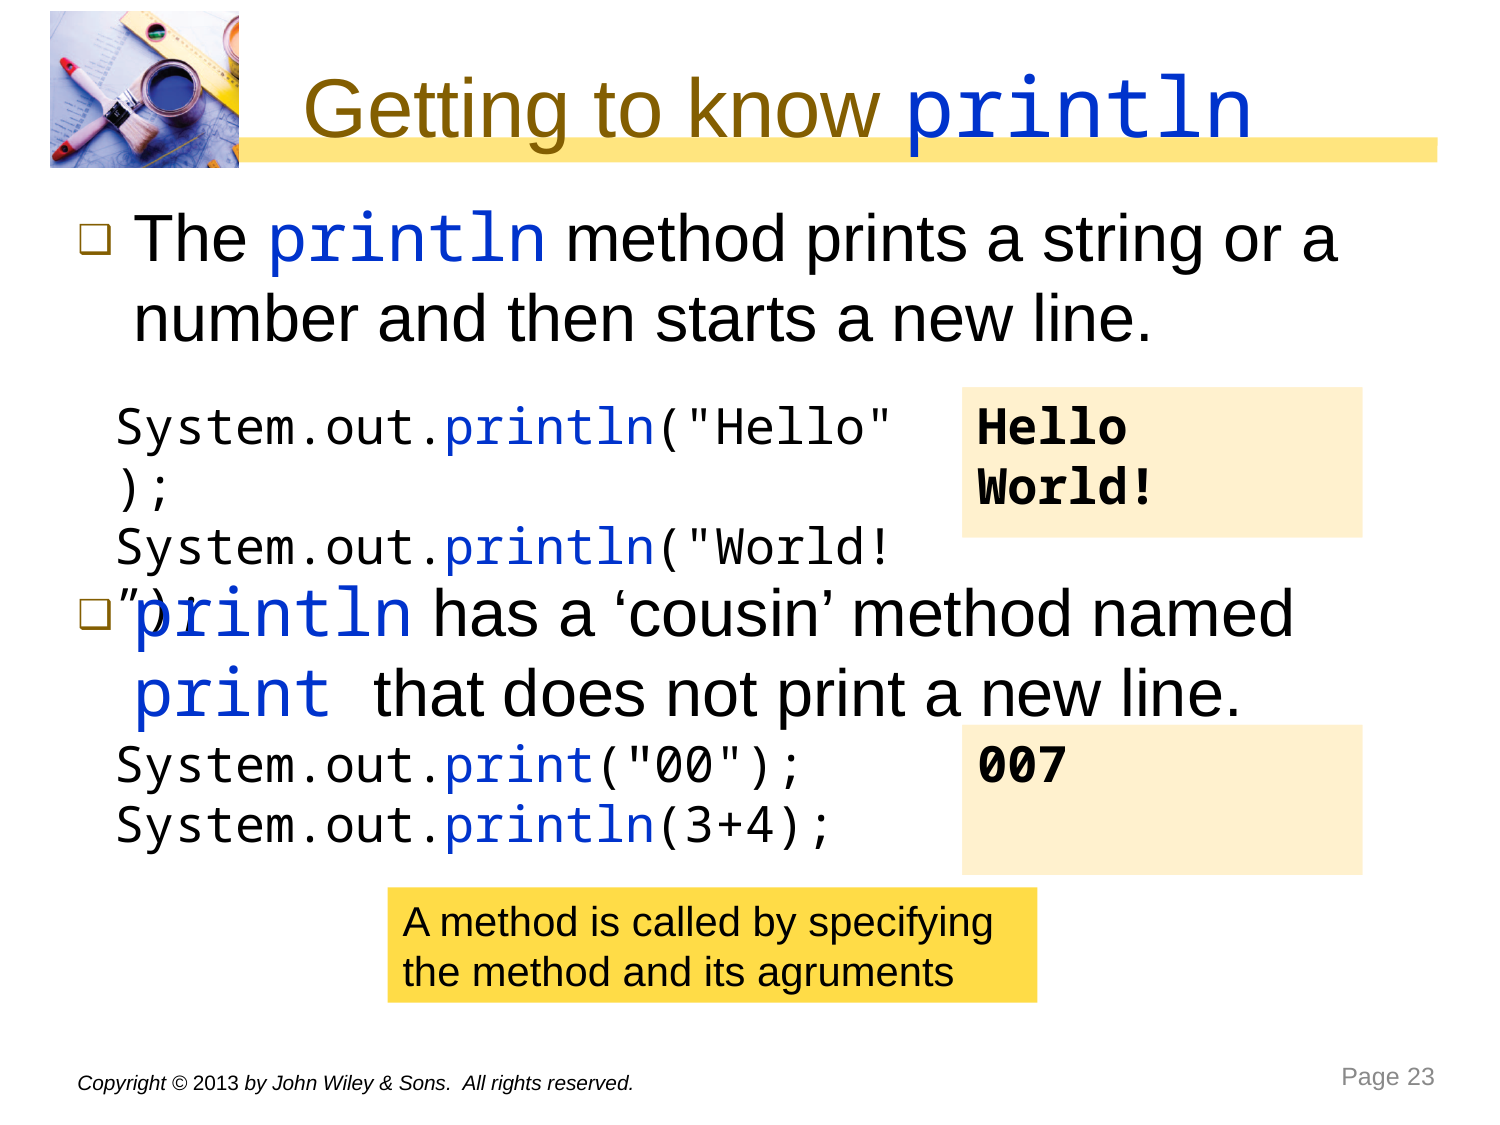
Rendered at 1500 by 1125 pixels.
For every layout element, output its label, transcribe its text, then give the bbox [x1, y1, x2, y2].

text_box println has a ‘cousin’ method named print that does not print a new line. [62, 562, 1450, 750]
text_box System.out.print("00"); System.out.println(3+4); [99, 724, 938, 1025]
picture [50, 11, 239, 168]
text_box Page ‹#› [1187, 1050, 1450, 1100]
text_box Copyright © 2013 by John Wiley & Sons. All rights reserved. [62, 1037, 725, 1104]
title Getting to know println [287, 45, 1450, 163]
text_box System.out.println("Hello"); System.out.println("World!”); [99, 387, 938, 562]
text_box A method is called by specifying the method and its agruments [387, 887, 1038, 1003]
list The println method prints a string or a number and then starts a new line. [62, 187, 1450, 313]
text_box 007 [962, 724, 1363, 875]
text_box Hello World! [962, 387, 1363, 538]
